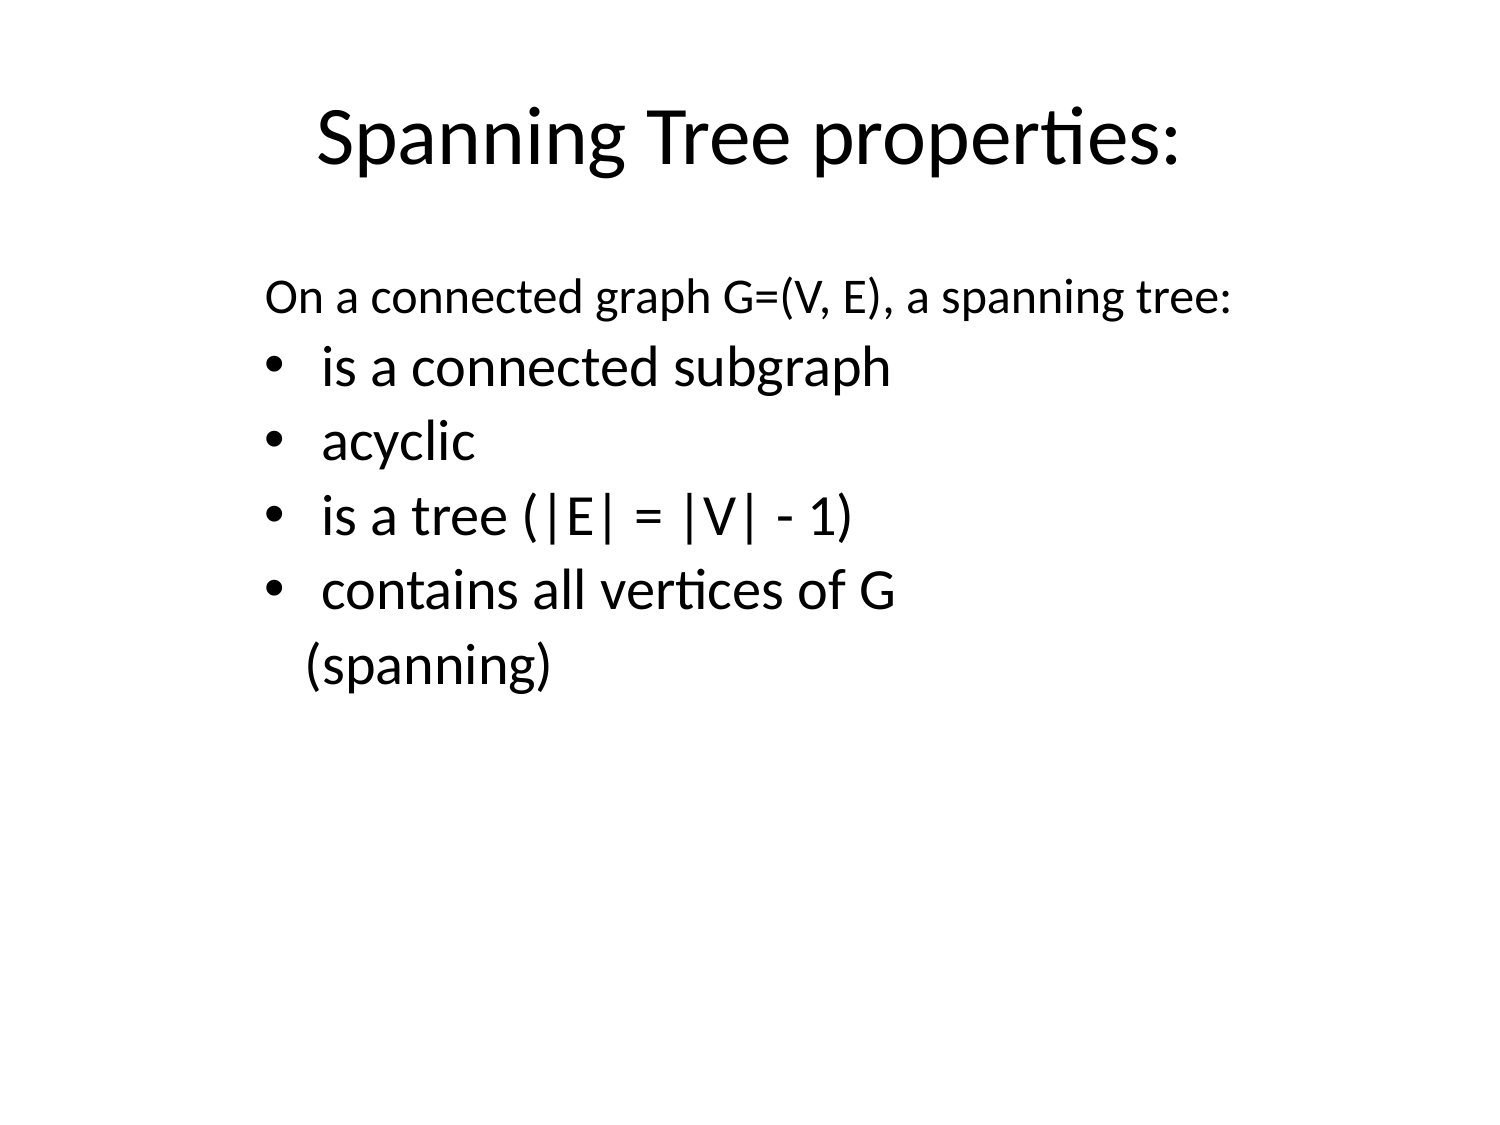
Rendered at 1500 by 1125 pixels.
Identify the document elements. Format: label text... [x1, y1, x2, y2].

title Spanning Tree properties: [75, 37, 1425, 225]
list On a connected graph G=(V, E), a spanning tree: is a connected subgraph acyclic is a tree (|E| = |V| - 1) contains all vertices of G (spanning) [249, 262, 1250, 788]
